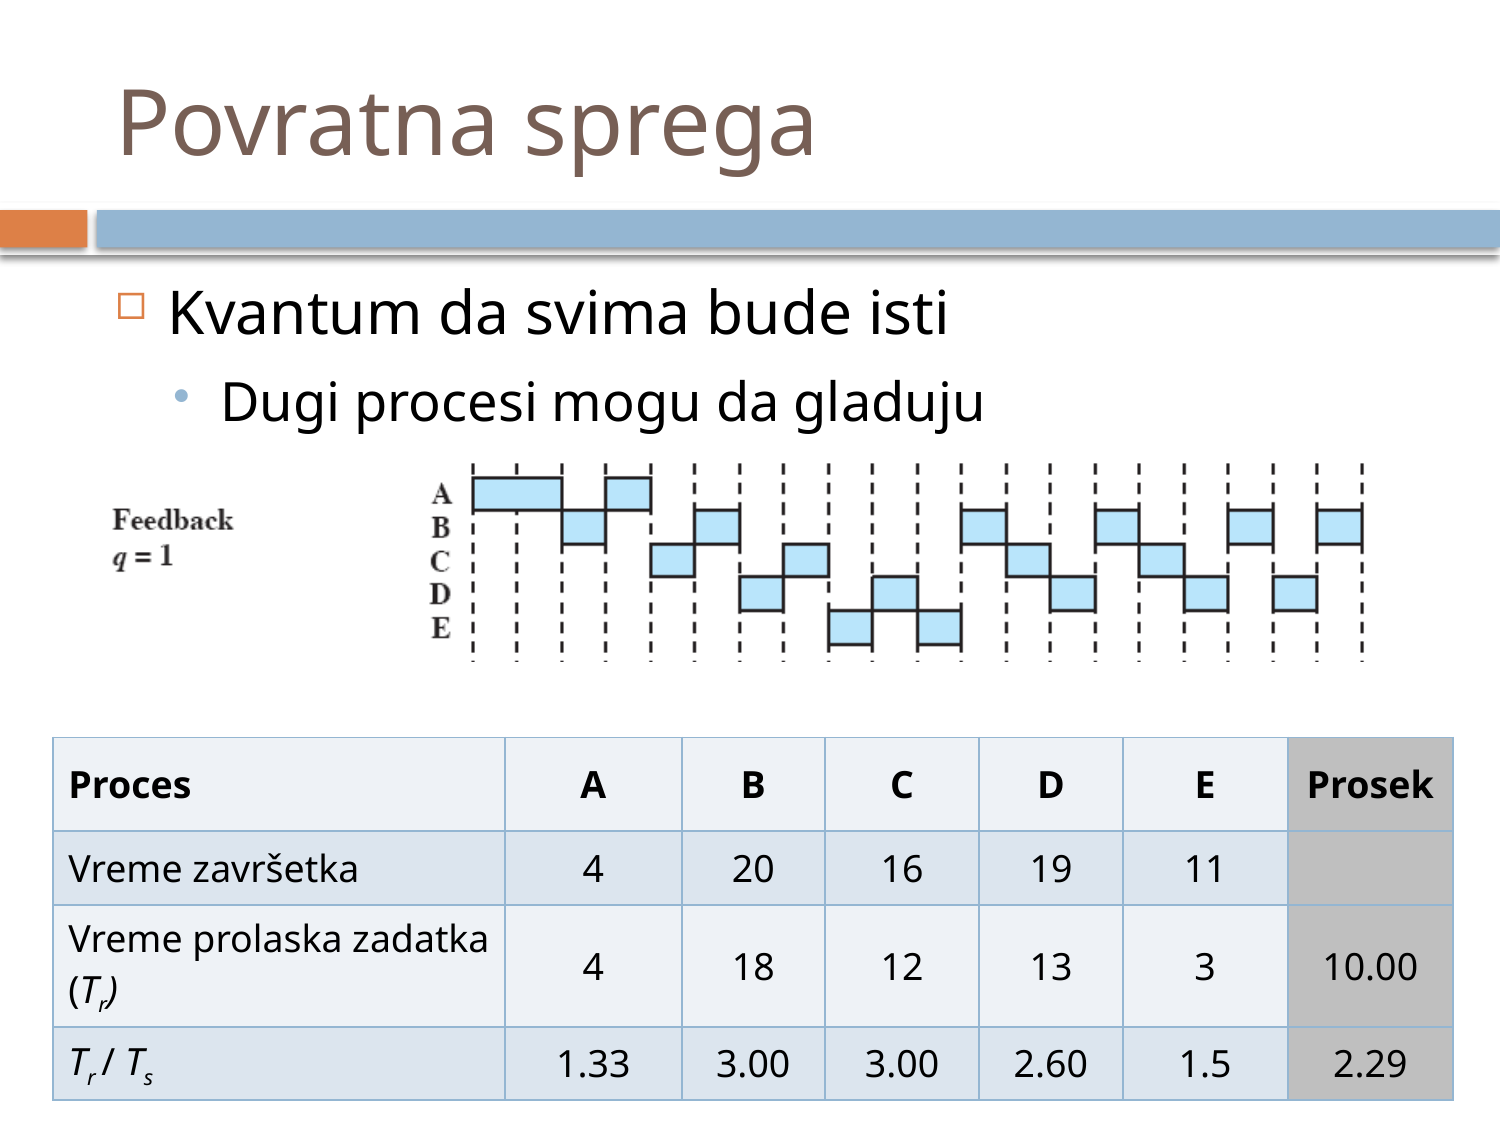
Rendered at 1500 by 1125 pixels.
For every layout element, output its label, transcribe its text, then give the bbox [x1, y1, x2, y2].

table_cell 4 [506, 906, 681, 1026]
table_cell [1289, 832, 1452, 904]
table_cell 1.5 [1124, 1028, 1287, 1099]
table_cell Tr / Ts [54, 1028, 504, 1099]
table_cell Vreme završetka [54, 832, 504, 904]
table_header C [826, 738, 978, 830]
table_cell 3.00 [683, 1028, 824, 1099]
table_header D [980, 738, 1122, 830]
table_cell 13 [980, 906, 1122, 1026]
picture [87, 462, 1420, 663]
table_cell 1.33 [506, 1028, 681, 1099]
table_cell Vreme prolaska zadatka (Tr) [54, 906, 504, 1026]
list Kvantum da svima bude isti Dugi procesi mogu da gladuju [100, 262, 1438, 625]
table_cell 3 [1124, 906, 1287, 1026]
table_header Prosek [1289, 738, 1452, 830]
title Povratna sprega [100, 37, 1438, 200]
table_header B [683, 738, 824, 830]
table_cell 20 [683, 832, 824, 904]
table_header A [506, 738, 681, 830]
table_header Proces [54, 738, 504, 830]
table_cell 2.29 [1289, 1028, 1452, 1099]
table_cell 16 [826, 832, 978, 904]
table_cell 19 [980, 832, 1122, 904]
table_cell 11 [1124, 832, 1287, 904]
table_cell 4 [506, 832, 681, 904]
table_cell 2.60 [980, 1028, 1122, 1099]
table_cell 10.00 [1289, 906, 1452, 1026]
table_header E [1124, 738, 1287, 830]
table_cell 18 [683, 906, 824, 1026]
table_cell 3.00 [826, 1028, 978, 1099]
table_cell 12 [826, 906, 978, 1026]
